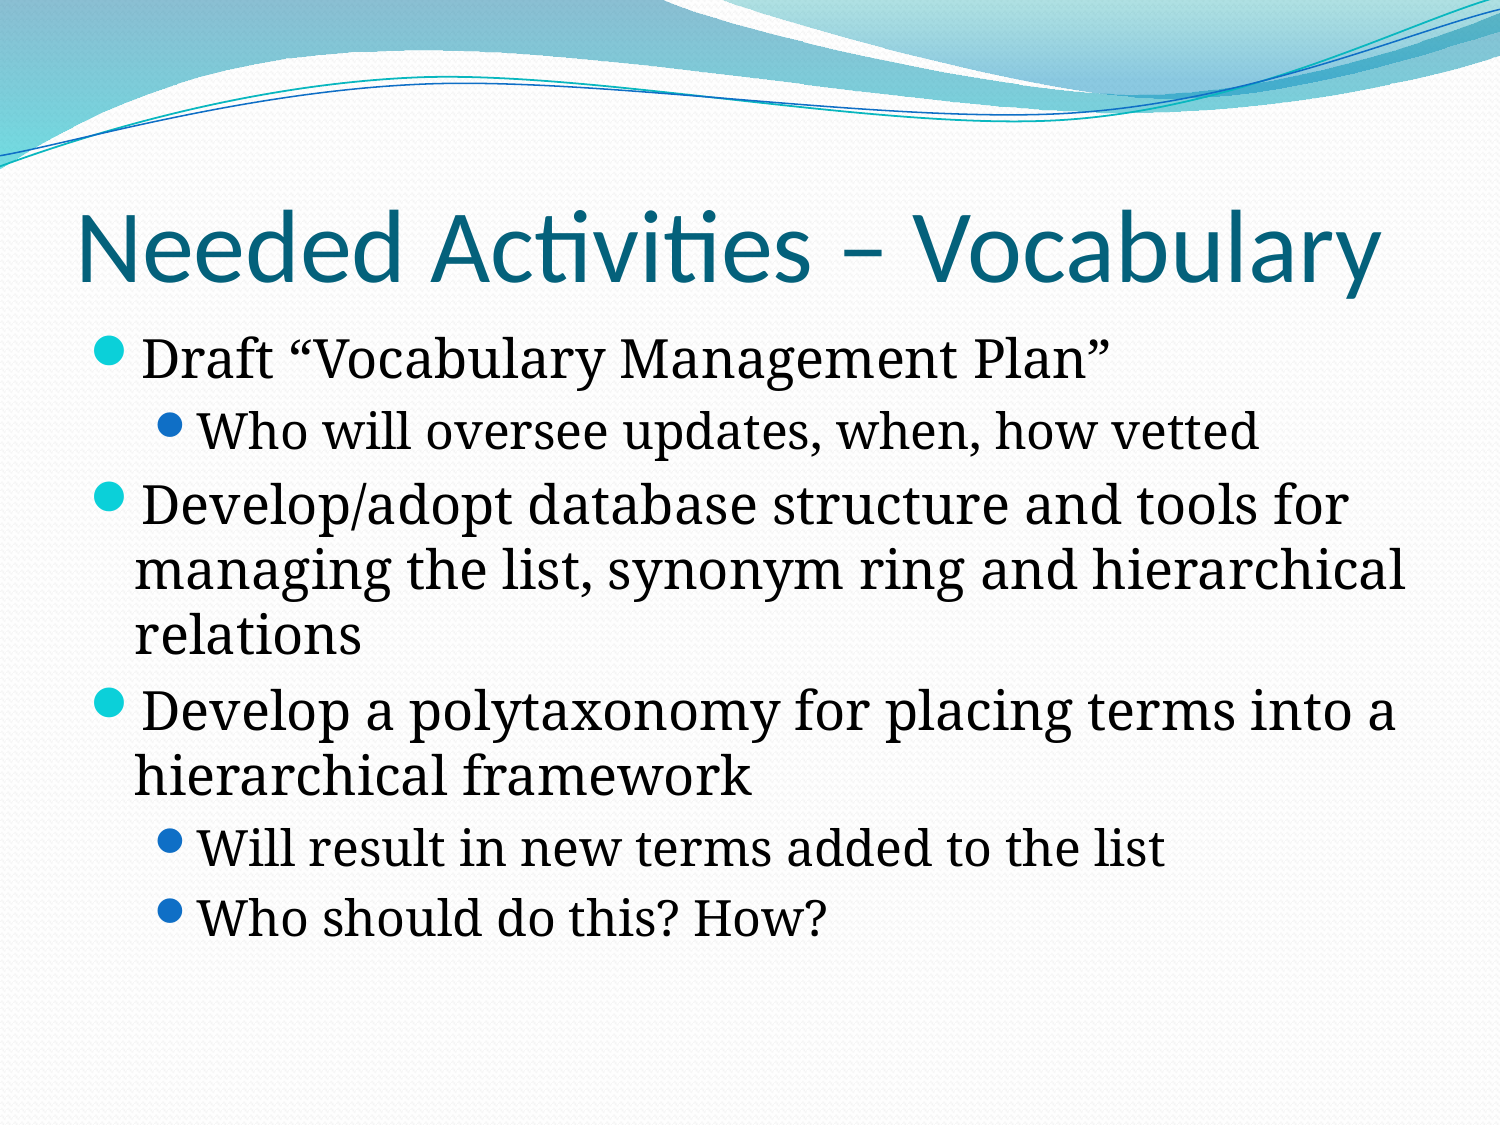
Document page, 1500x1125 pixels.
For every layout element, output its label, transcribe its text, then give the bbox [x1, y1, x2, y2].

title Needed Activities – Vocabulary [75, 115, 1425, 303]
list Draft “Vocabulary Management Plan” Who will oversee updates, when, how vetted Develop/adopt database structure and tools for managing the list, synonym ring and hierarchical relations Develop a polytaxonomy for placing terms into a hierarchical framework Will result in new terms added to the list Who should do this? How? [75, 317, 1425, 1038]
